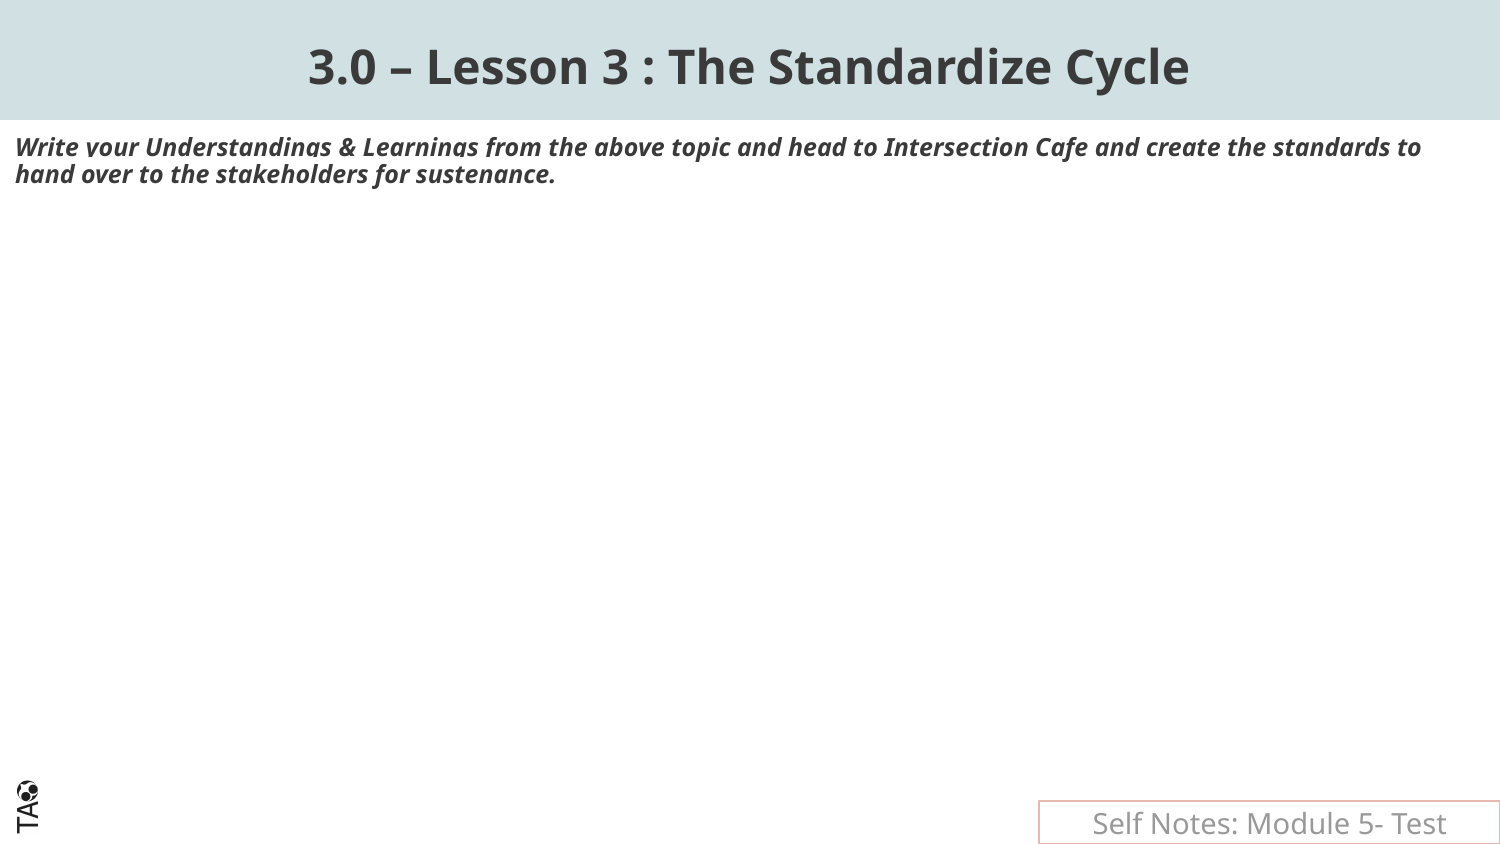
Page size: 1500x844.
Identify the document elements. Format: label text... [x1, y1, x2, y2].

text_box Write your Understandings & Learnings from the above topic and head to Intersection Cafe and create the standards to hand over to the stakeholders for sustenance. [0, 120, 1500, 815]
text_box Self Notes: Module 5- Test [1039, 801, 1500, 844]
picture [0, 780, 105, 840]
text_box 3.0 – Lesson 3 : The Standardize Cycle [0, 0, 1500, 120]
